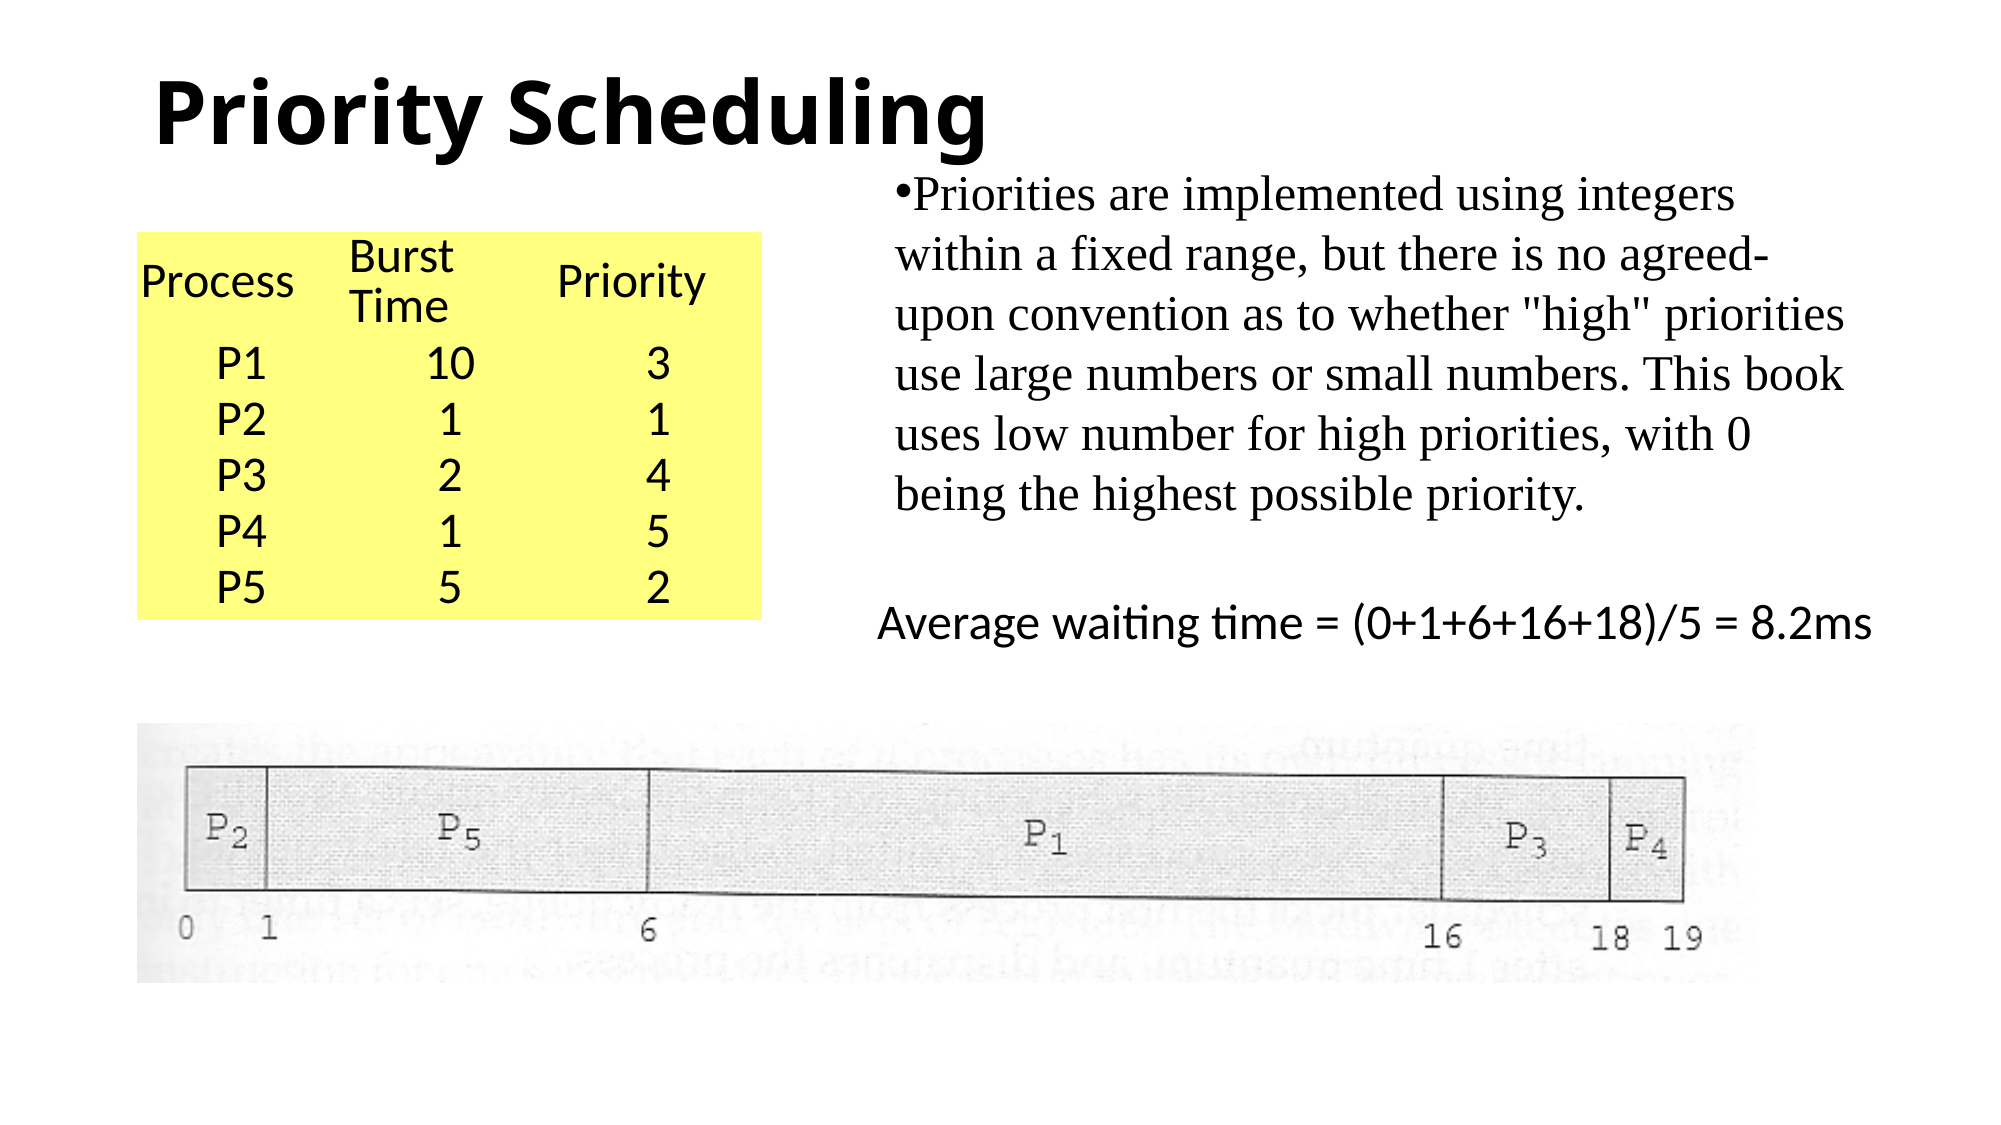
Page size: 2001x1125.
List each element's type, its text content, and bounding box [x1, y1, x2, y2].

table_cell 1 [346, 507, 554, 563]
text_box Average waiting time = (0+1+6+16+18)/5 = 8.2ms [862, 582, 1889, 658]
picture [137, 723, 1756, 983]
table_cell P5 [137, 563, 346, 620]
table_cell 5 [346, 563, 554, 620]
table_cell 3 [554, 338, 762, 395]
table_header Process [137, 232, 346, 338]
table_cell 10 [346, 338, 554, 395]
table_cell 1 [554, 395, 762, 451]
table_cell P2 [137, 395, 346, 451]
title Priority Scheduling [137, 59, 1863, 278]
table_cell 2 [554, 563, 762, 620]
table_header Priority [554, 232, 762, 338]
table_cell 4 [554, 451, 762, 507]
table_cell P1 [137, 338, 346, 395]
text_box Priorities are implemented using integers within a fixed range, but there is no agreed-upon convention as to whether "high" priorities use large numbers or small numbers. This book uses low number for high priorities, with 0 being the highest possible priority. [880, 153, 1881, 582]
table_header Burst Time [346, 232, 554, 338]
table_cell 2 [346, 451, 554, 507]
table_cell P4 [137, 507, 346, 563]
table_cell P3 [137, 451, 346, 507]
table_cell 5 [554, 507, 762, 563]
table_cell 1 [346, 395, 554, 451]
